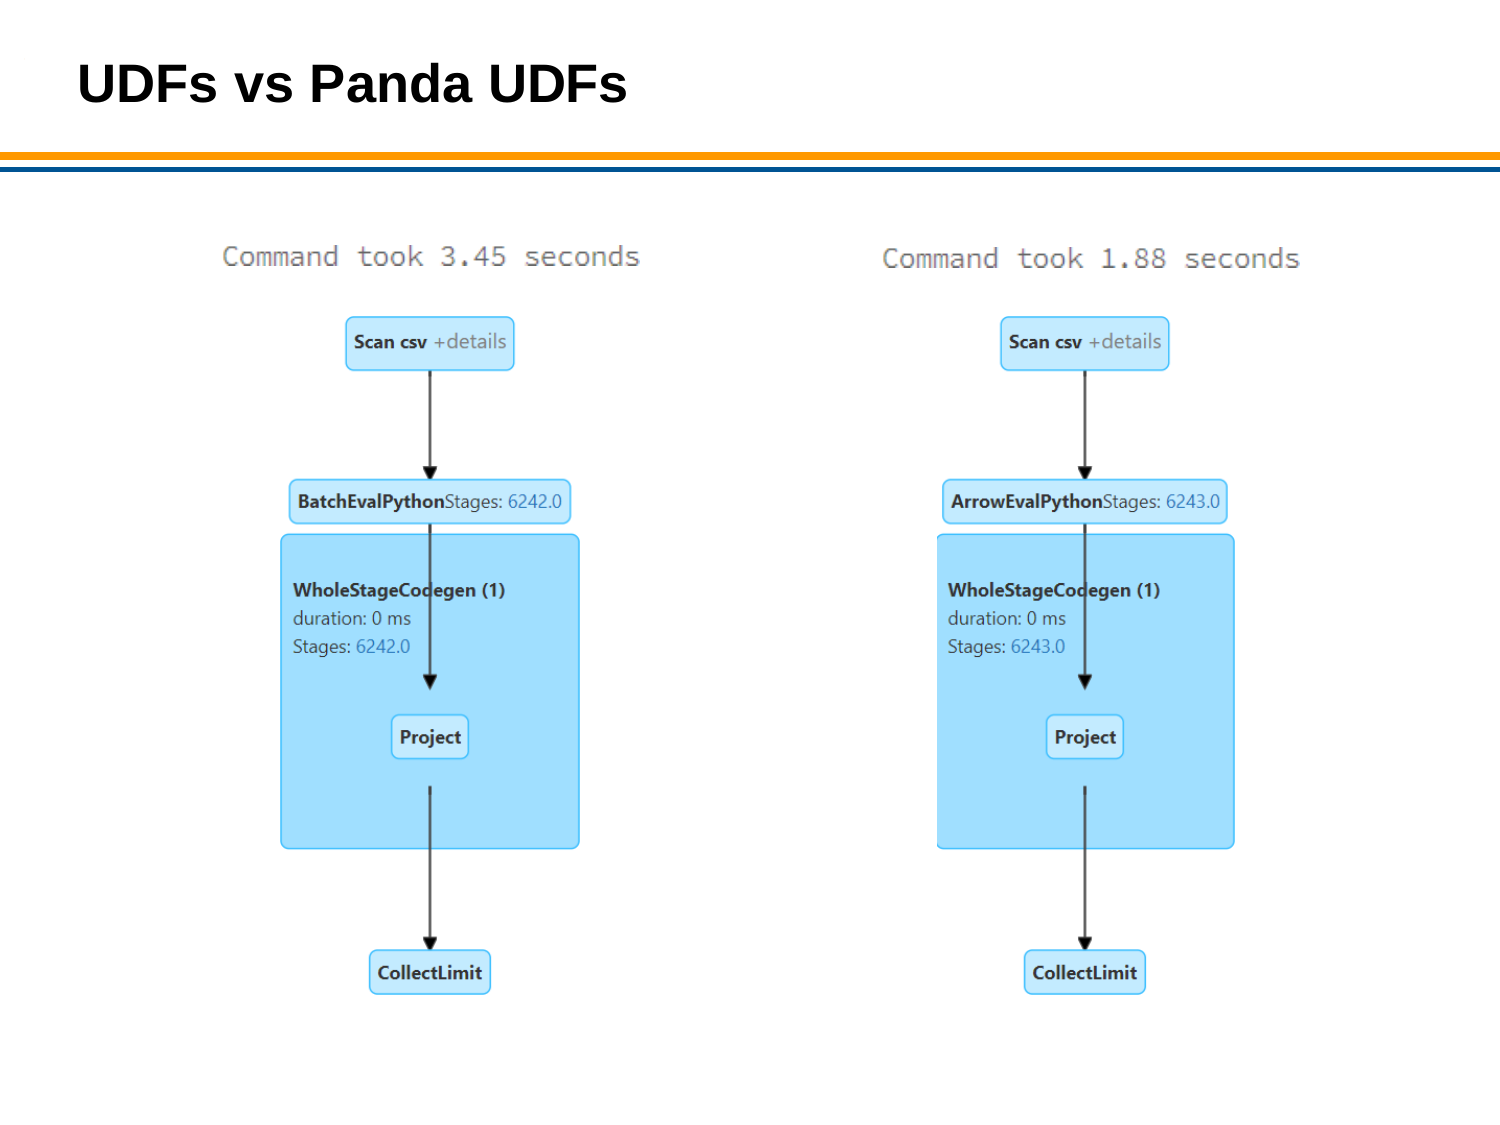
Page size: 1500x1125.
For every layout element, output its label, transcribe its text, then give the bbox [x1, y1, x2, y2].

picture [882, 247, 1300, 269]
title UDFs vs Panda UDFs [37, 46, 1463, 237]
picture [222, 245, 640, 267]
picture [937, 316, 1235, 995]
text_box [24, 37, 250, 125]
picture [279, 316, 580, 995]
